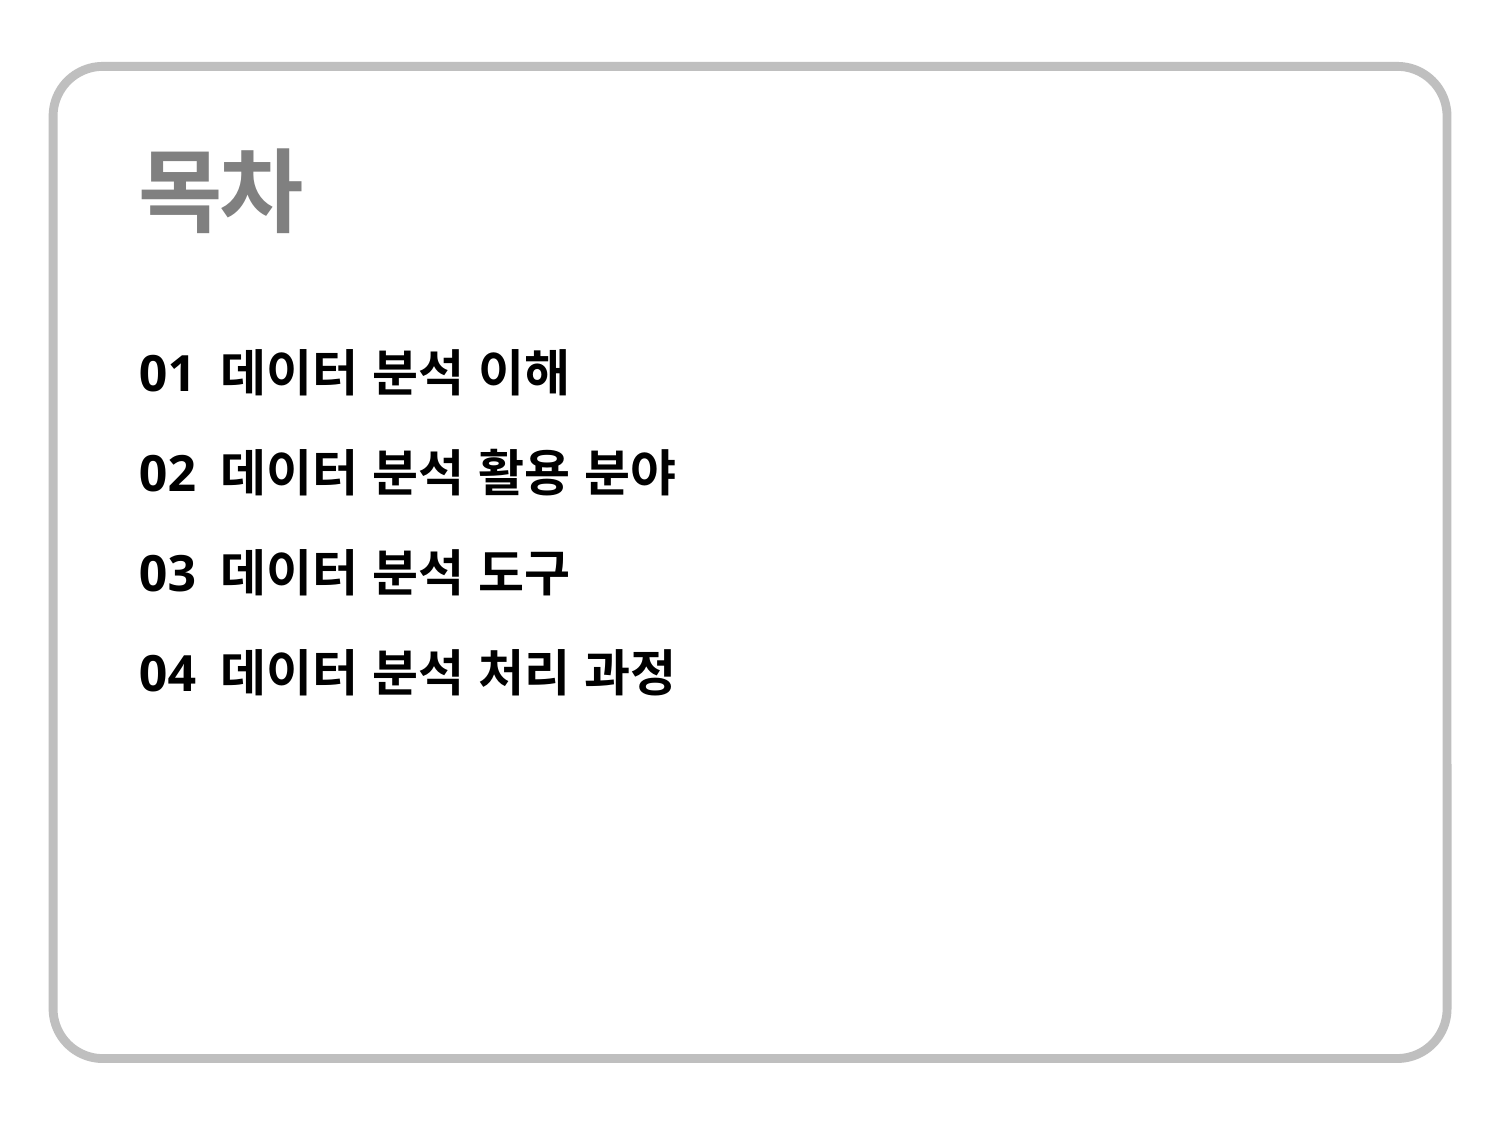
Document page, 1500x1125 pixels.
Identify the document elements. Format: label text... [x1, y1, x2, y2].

list 01 데이터 분석 이해 02 데이터 분석 활용 분야 03 데이터 분석 도구 04 데이터 분석 처리 과정 [123, 303, 1374, 978]
